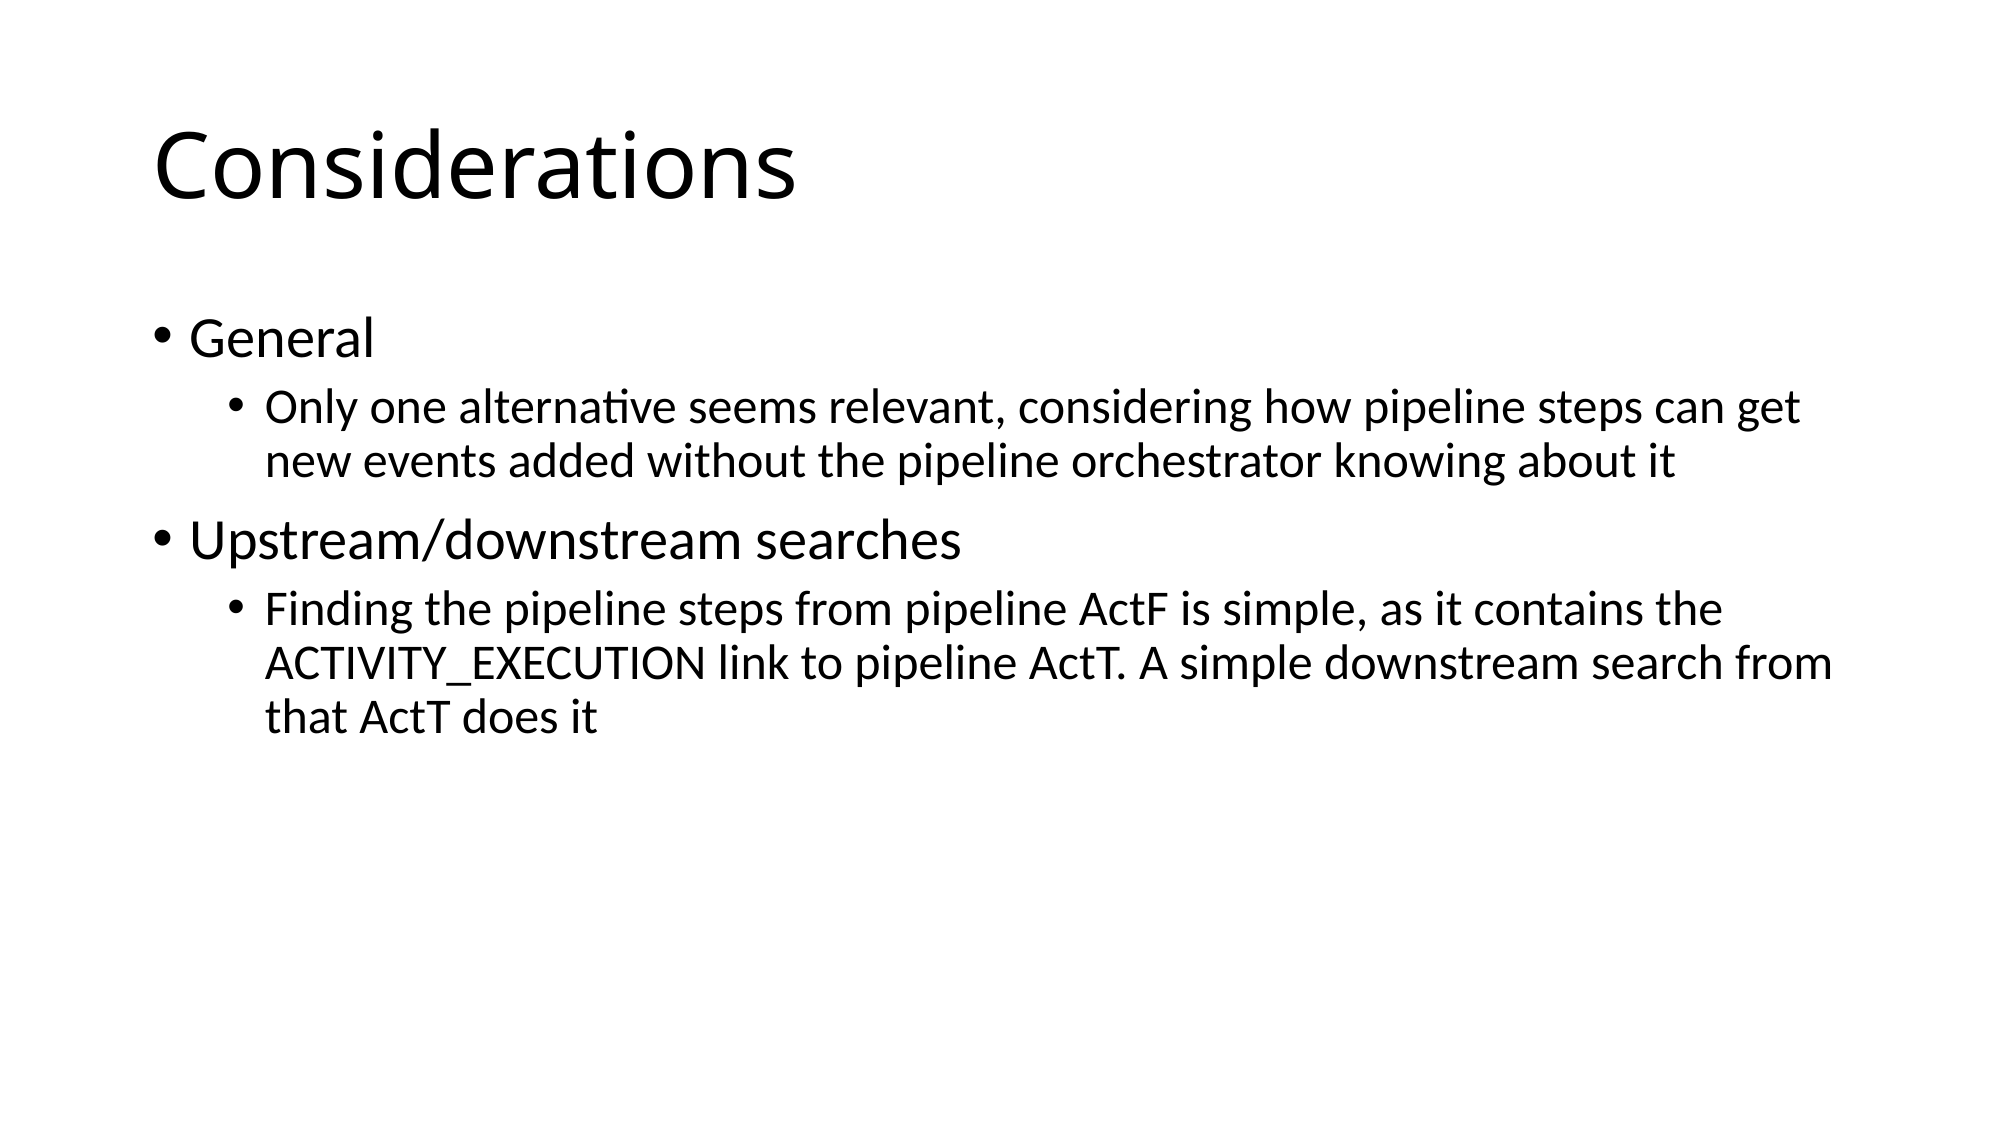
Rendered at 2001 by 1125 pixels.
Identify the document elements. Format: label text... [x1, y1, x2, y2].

list General Only one alternative seems relevant, considering how pipeline steps can get new events added without the pipeline orchestrator knowing about it Upstream/downstream searches Finding the pipeline steps from pipeline ActF is simple, as it contains the ACTIVITY_EXECUTION link to pipeline ActT. A simple downstream search from that ActT does it [137, 299, 1863, 1014]
title Considerations [137, 59, 1863, 278]
